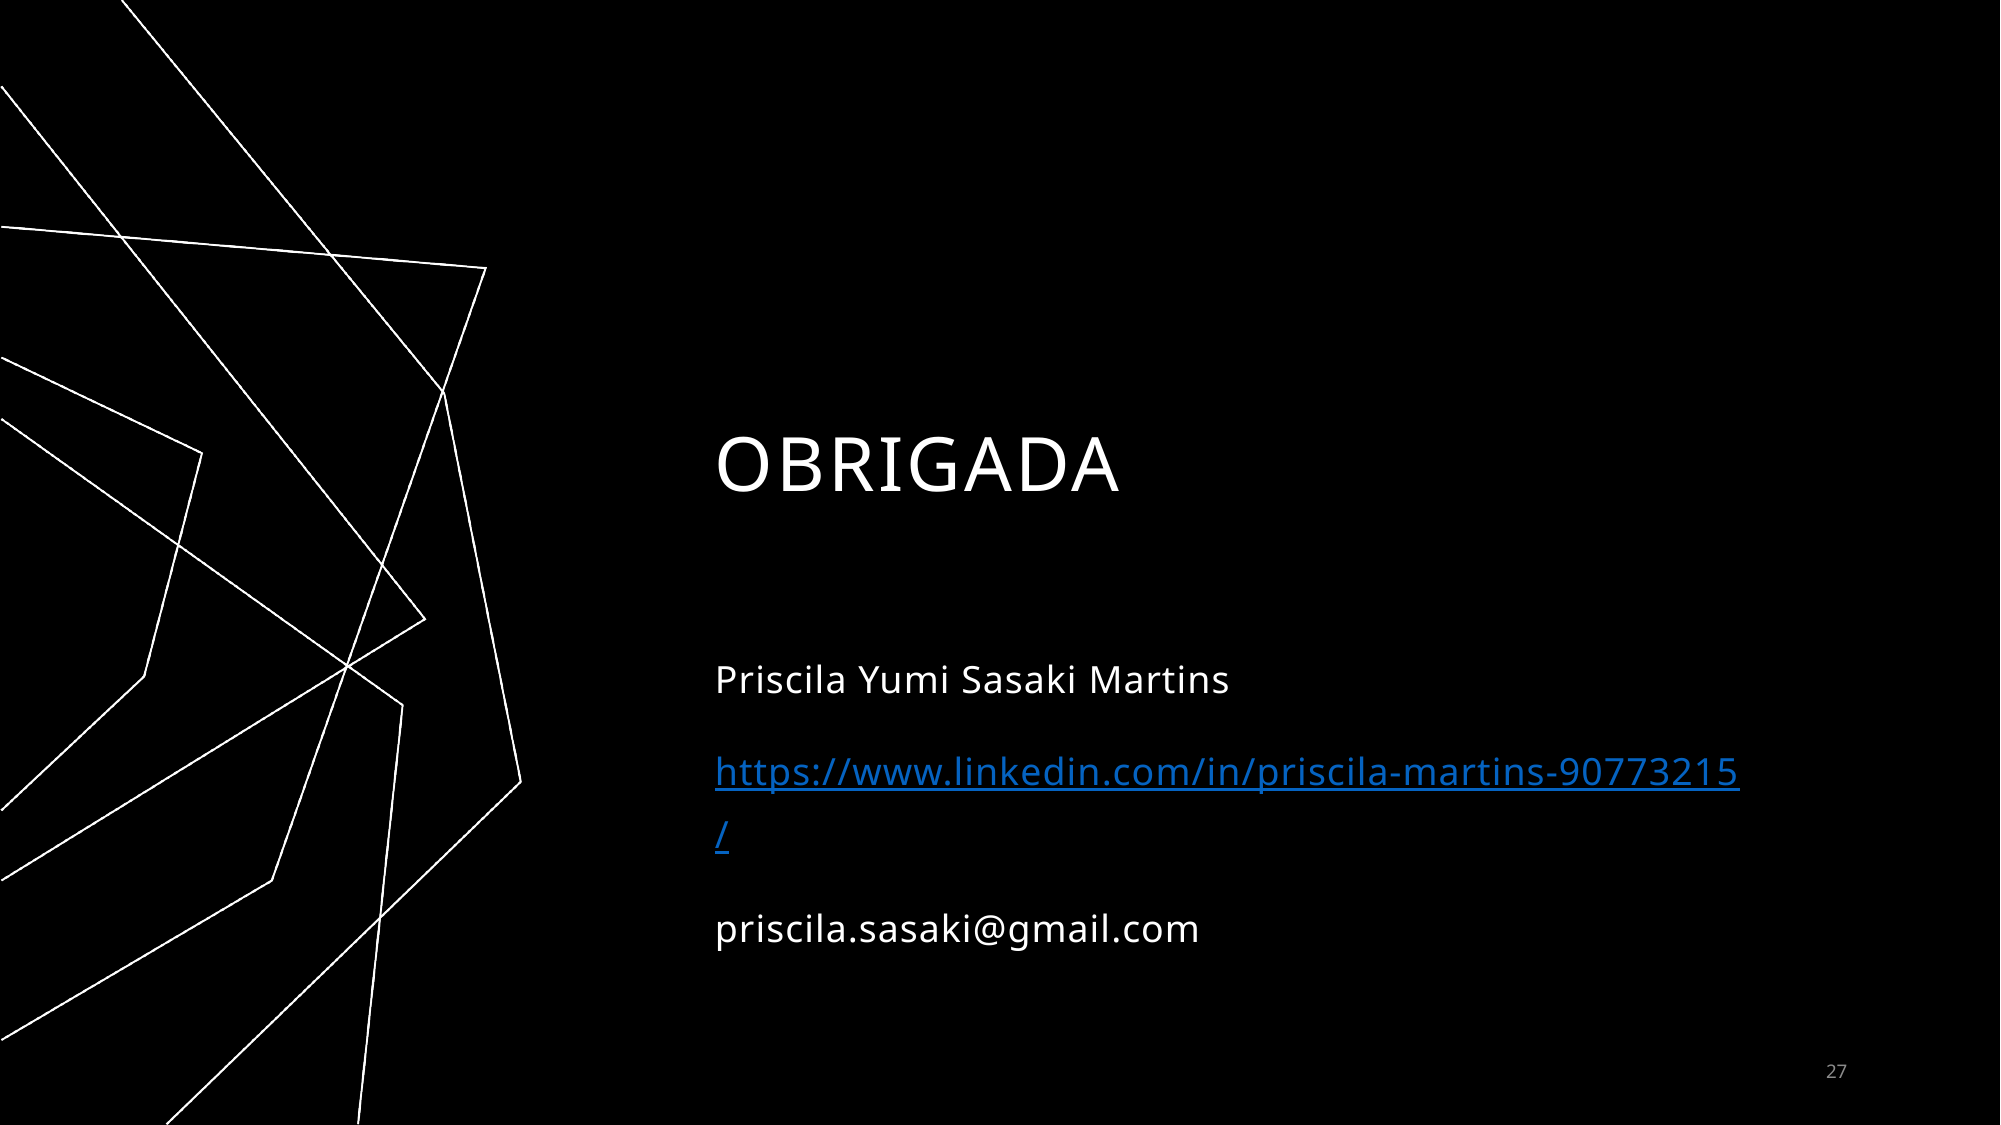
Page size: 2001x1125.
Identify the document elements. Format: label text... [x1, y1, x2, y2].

slide_number 27 [1571, 1042, 1863, 1103]
subtitle Priscila Yumi Sasaki Martins https://www.linkedin.com/in/priscila-martins-90773215/ priscila.sasaki@gmail.com [699, 626, 1770, 1094]
title OBRIGADA [699, 265, 1386, 516]
picture [0, 0, 522, 1125]
